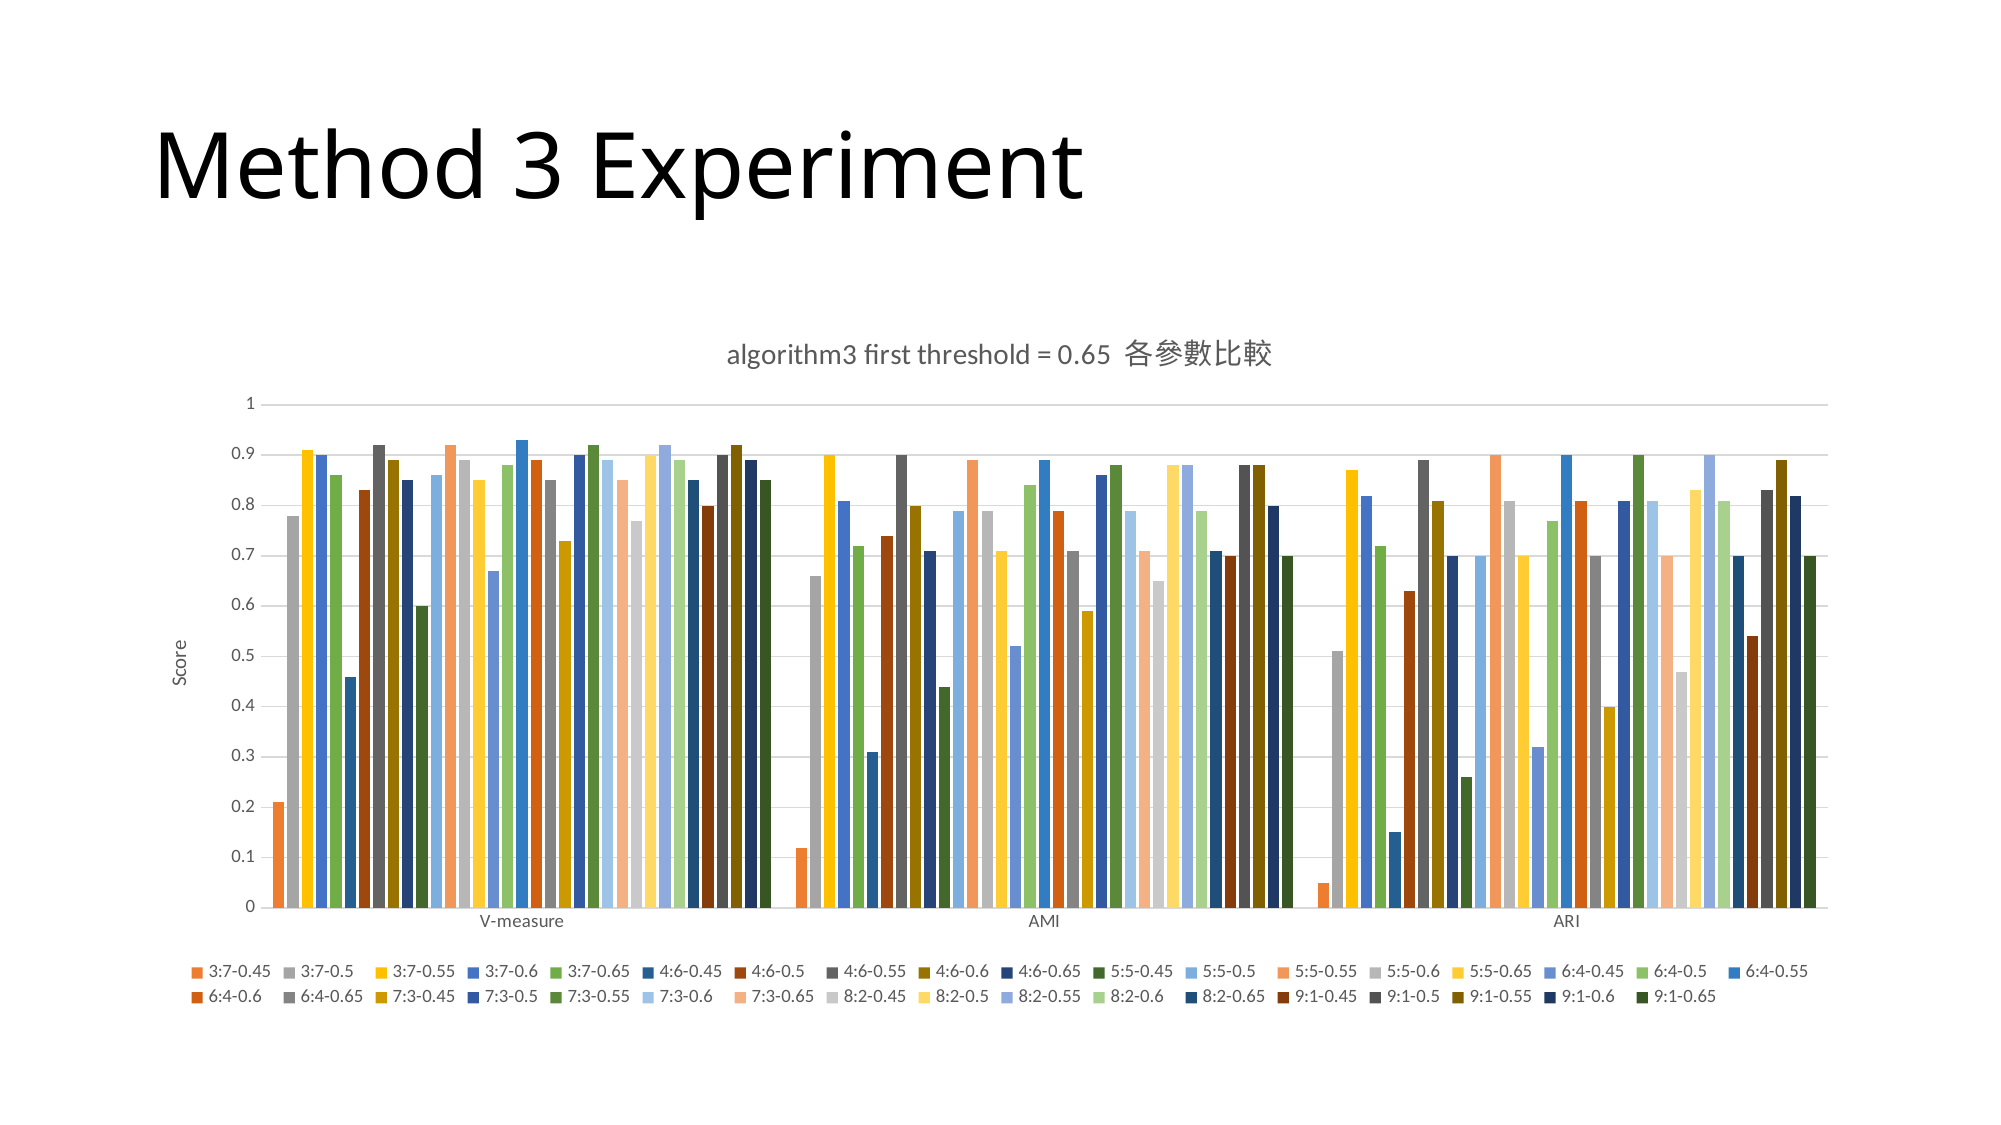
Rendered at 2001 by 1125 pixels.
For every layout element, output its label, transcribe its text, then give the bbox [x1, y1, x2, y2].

chart [137, 299, 1863, 1014]
title Method 3 Experiment [137, 59, 1863, 278]
